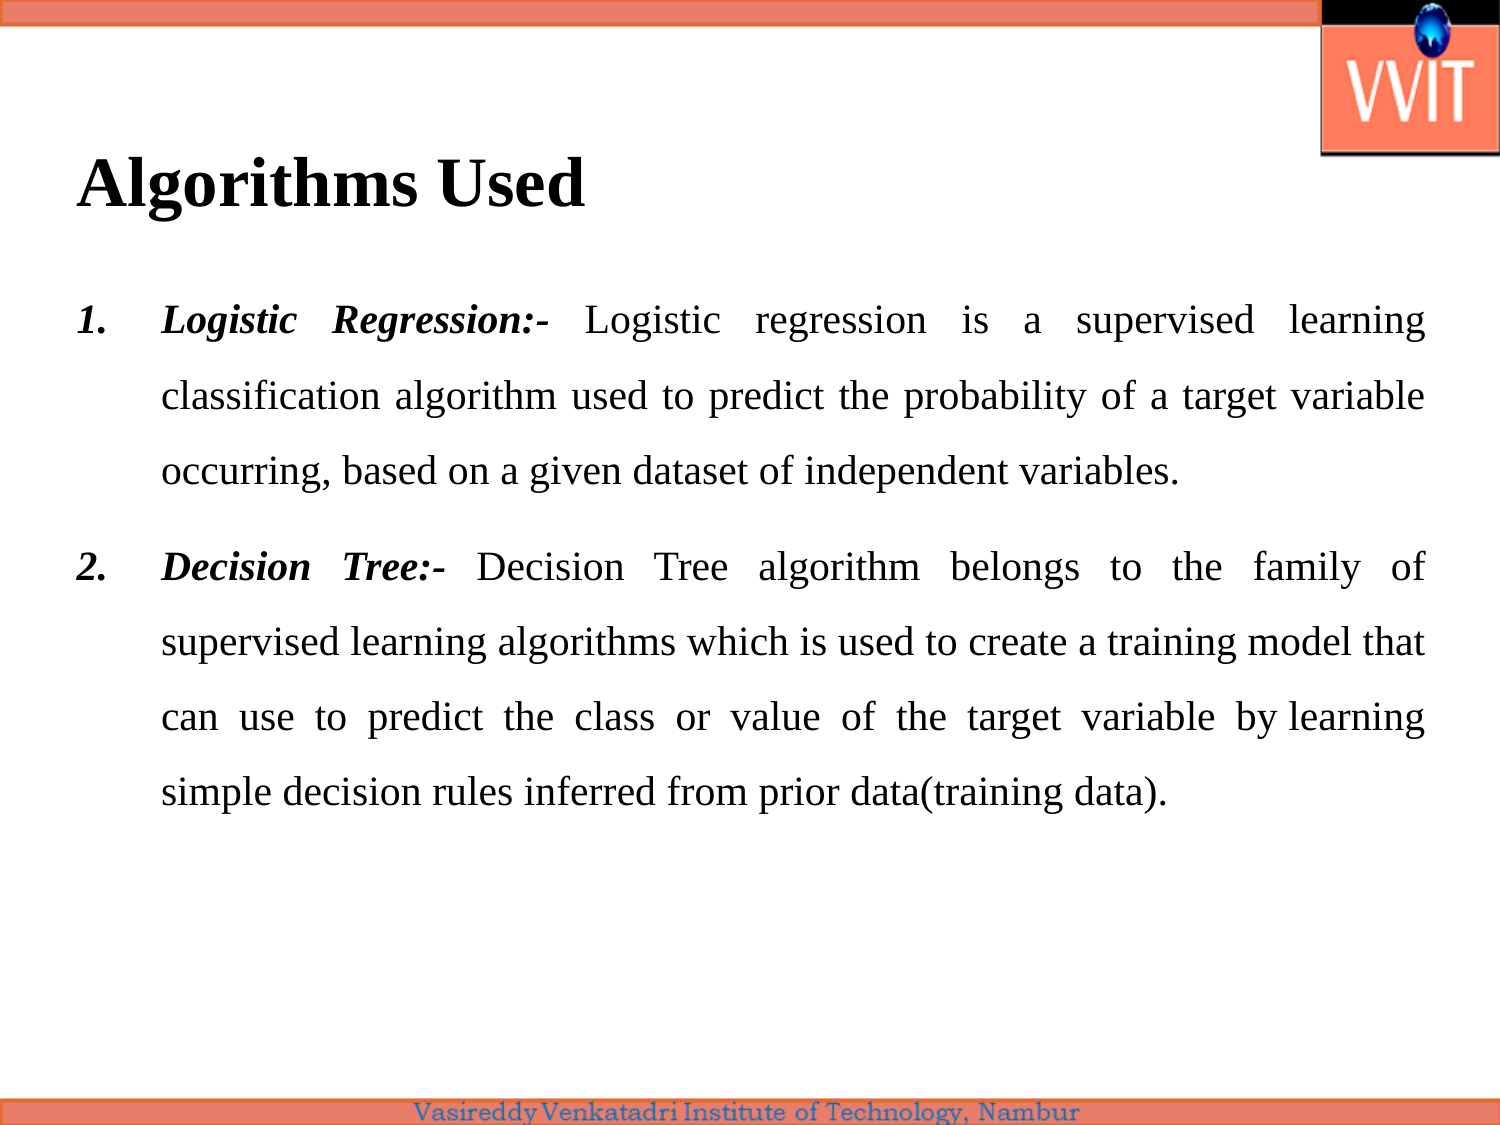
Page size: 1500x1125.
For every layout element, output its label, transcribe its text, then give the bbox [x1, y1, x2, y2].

list Logistic Regression:- Logistic regression is a supervised learning classification algorithm used to predict the probability of a target variable occurring, based on a given dataset of independent variables. Decision Tree:- Decision Tree algorithm belongs to the family of supervised learning algorithms which is used to create a training model that can use to predict the class or value of the target variable by learning simple decision rules inferred from prior data(training data). [76, 267, 1427, 920]
picture [0, 0, 1500, 1125]
title Algorithms Used [76, 90, 1427, 267]
